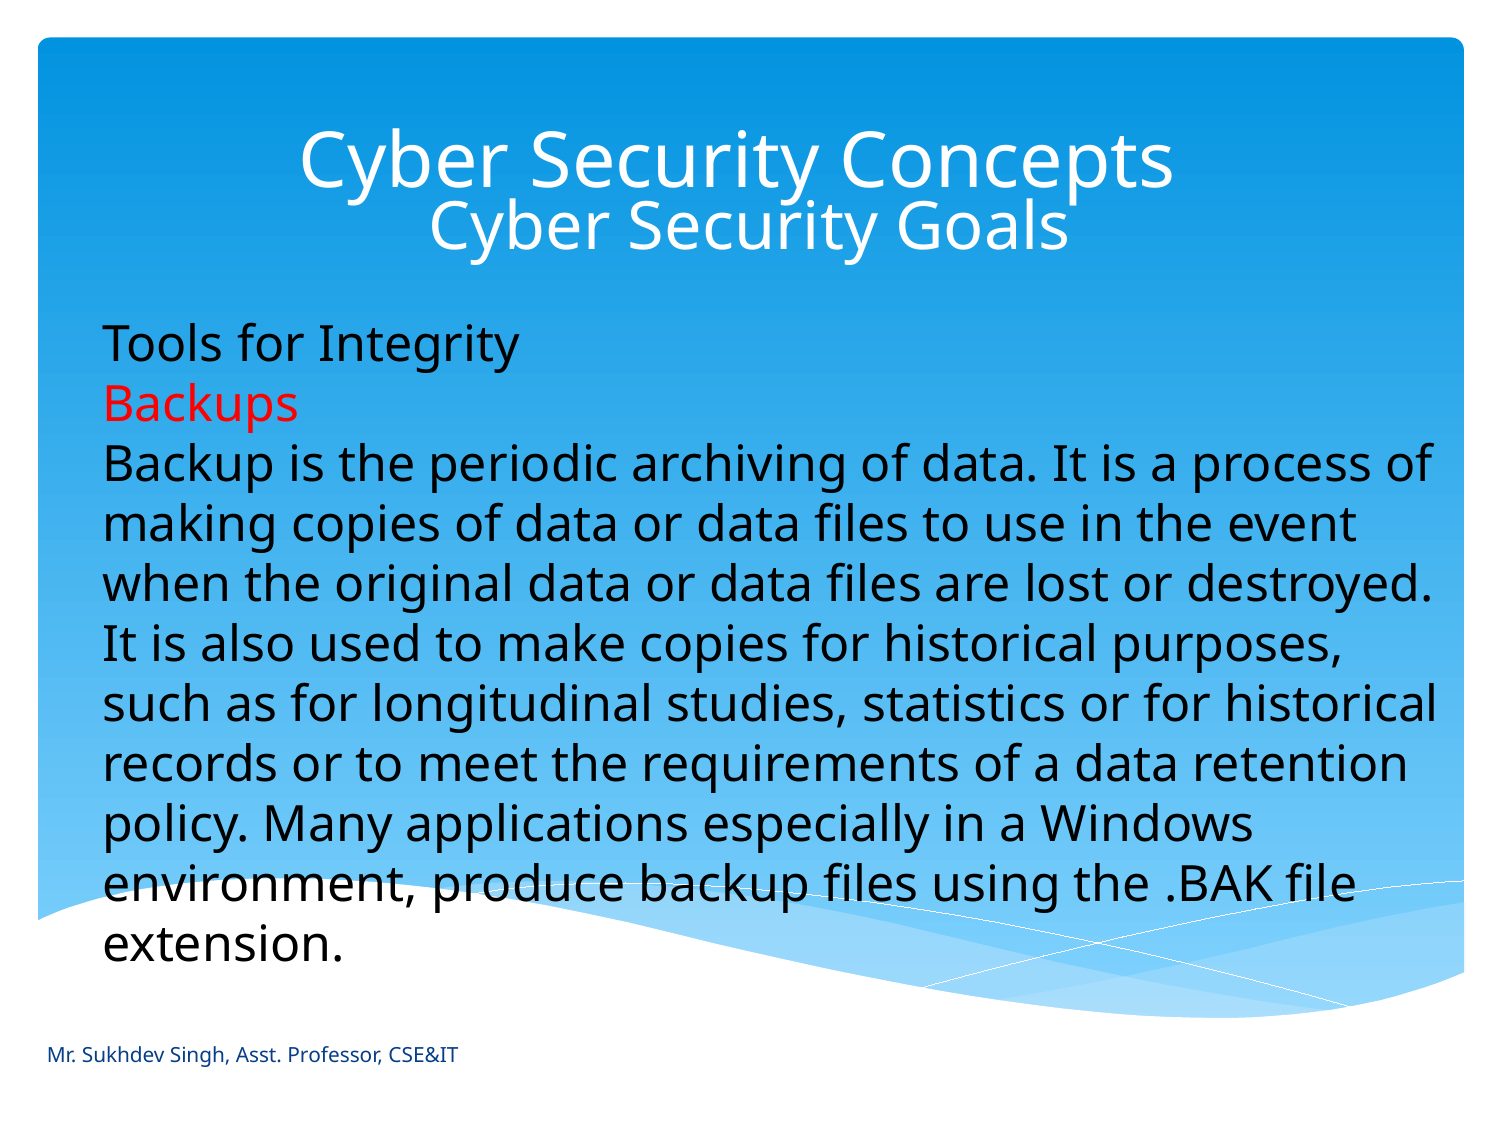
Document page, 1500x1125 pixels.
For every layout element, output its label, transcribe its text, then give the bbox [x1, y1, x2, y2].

footer Mr. Sukhdev Singh, Asst. Professor, CSE&IT [31, 1025, 653, 1086]
text_box Tools for Integrity Backups Backup is the periodic archiving of data. It is a process of making copies of data or data files to use in the event when the original data or data files are lost or destroyed. It is also used to make copies for historical purposes, such as for longitudinal studies, statistics or for historical records or to meet the requirements of a data retention policy. Many applications especially in a Windows environment, produce backup files using the .BAK file extension. [87, 304, 1463, 1039]
title Cyber Security Concepts [99, 99, 1375, 288]
subtitle Cyber Security Goals [225, 174, 1275, 275]
